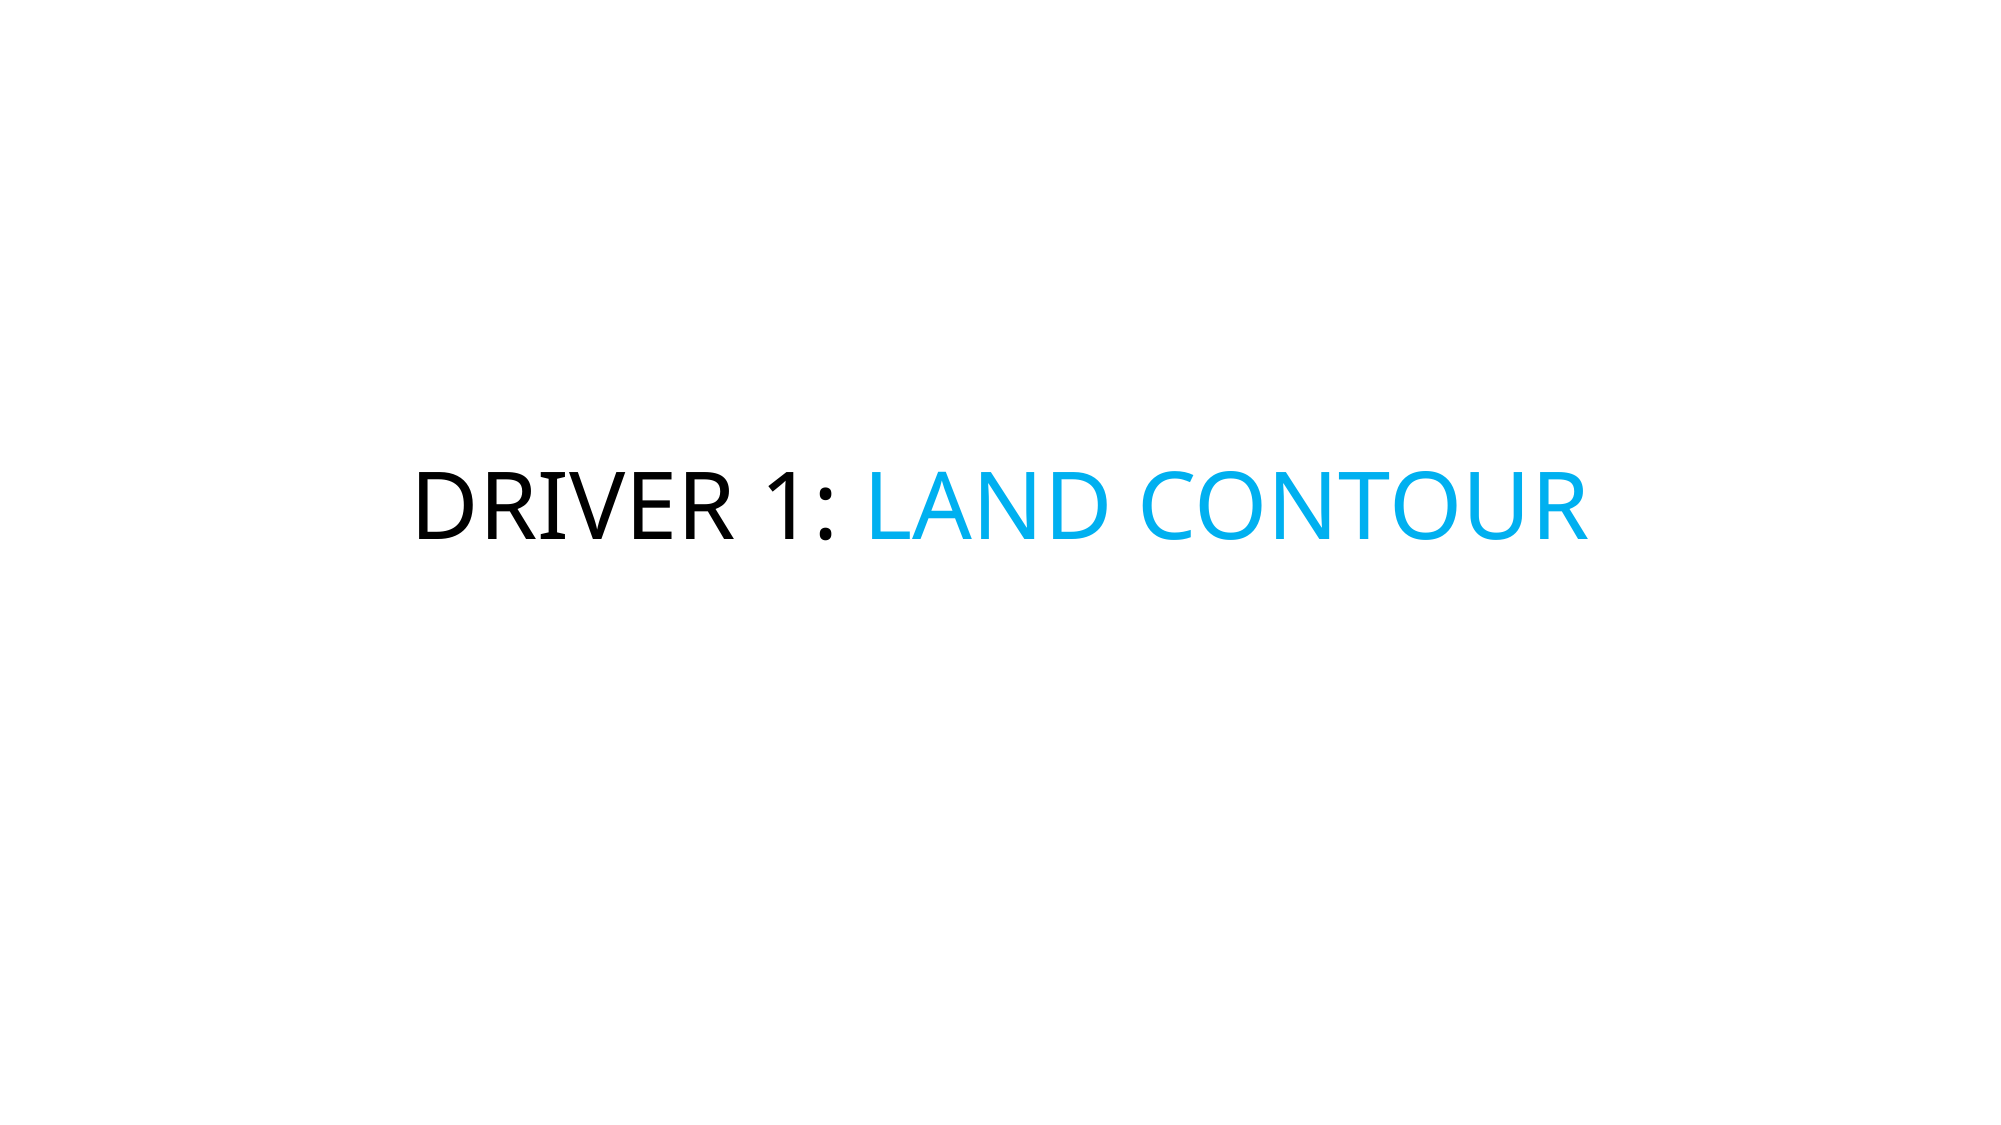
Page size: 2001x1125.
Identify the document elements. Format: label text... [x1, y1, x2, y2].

text_box DRIVER 1: LAND CONTOUR [0, 438, 2000, 567]
